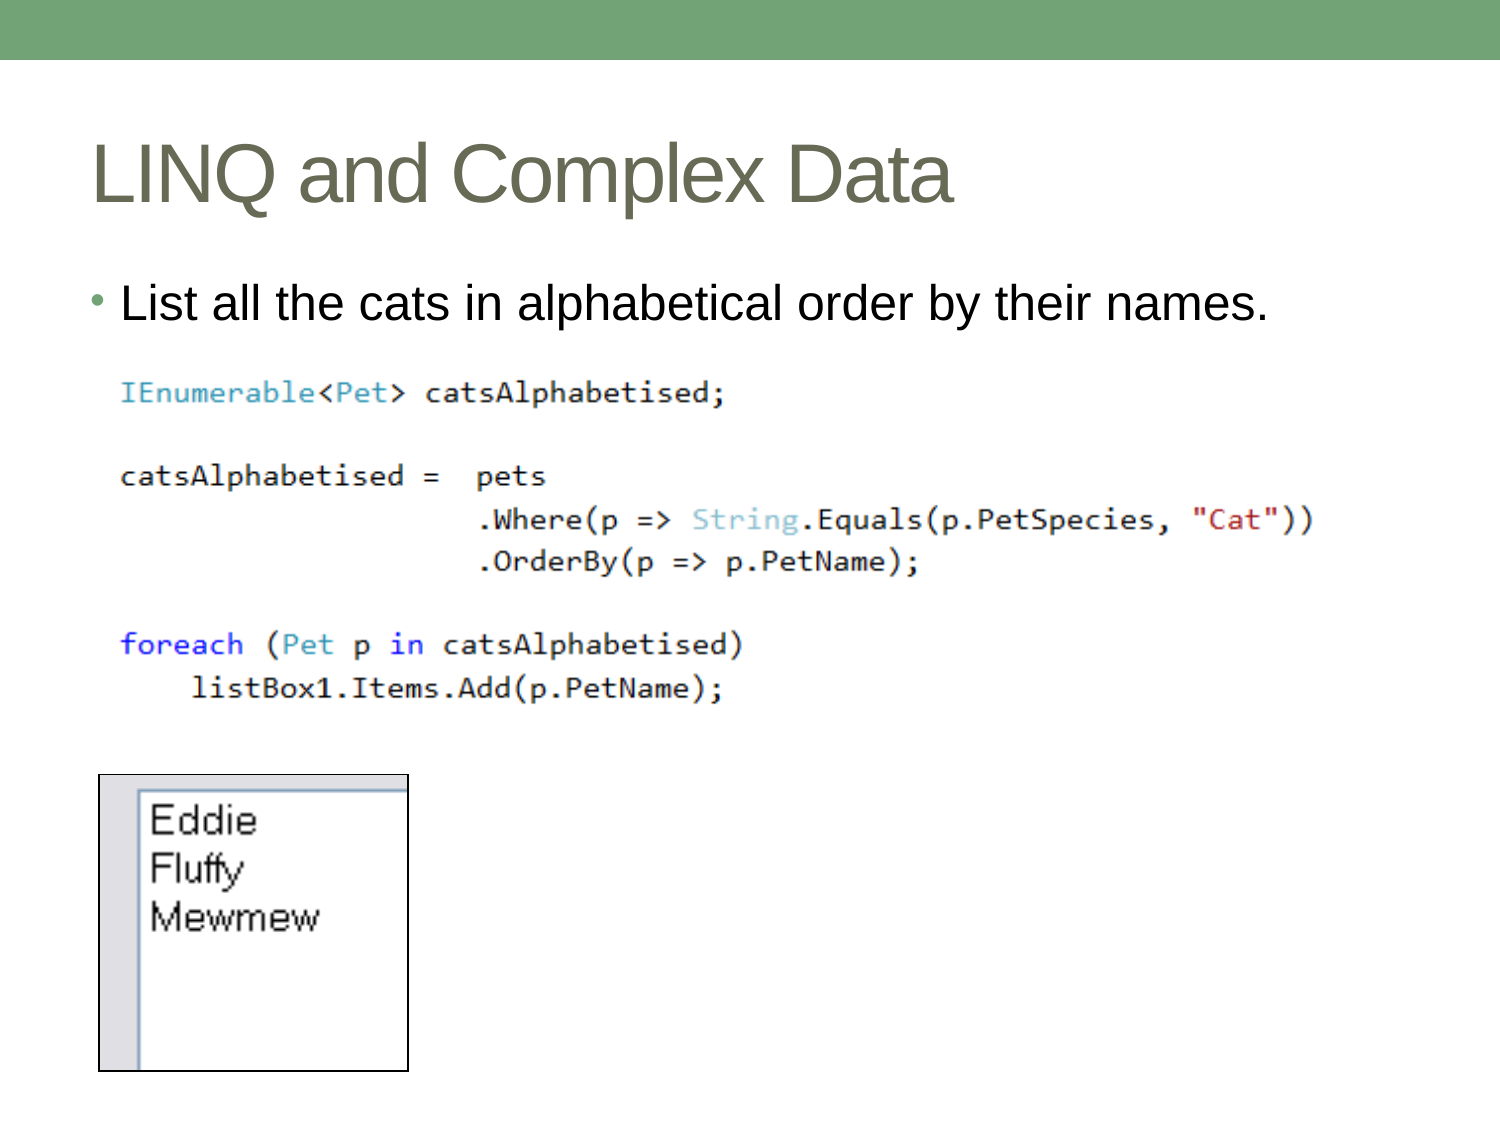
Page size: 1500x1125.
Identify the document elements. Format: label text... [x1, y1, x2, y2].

list List all the cats in alphabetical order by their names. [75, 262, 1425, 1063]
picture [100, 361, 1338, 717]
title LINQ and Complex Data [75, 87, 1425, 250]
picture [99, 774, 408, 1071]
